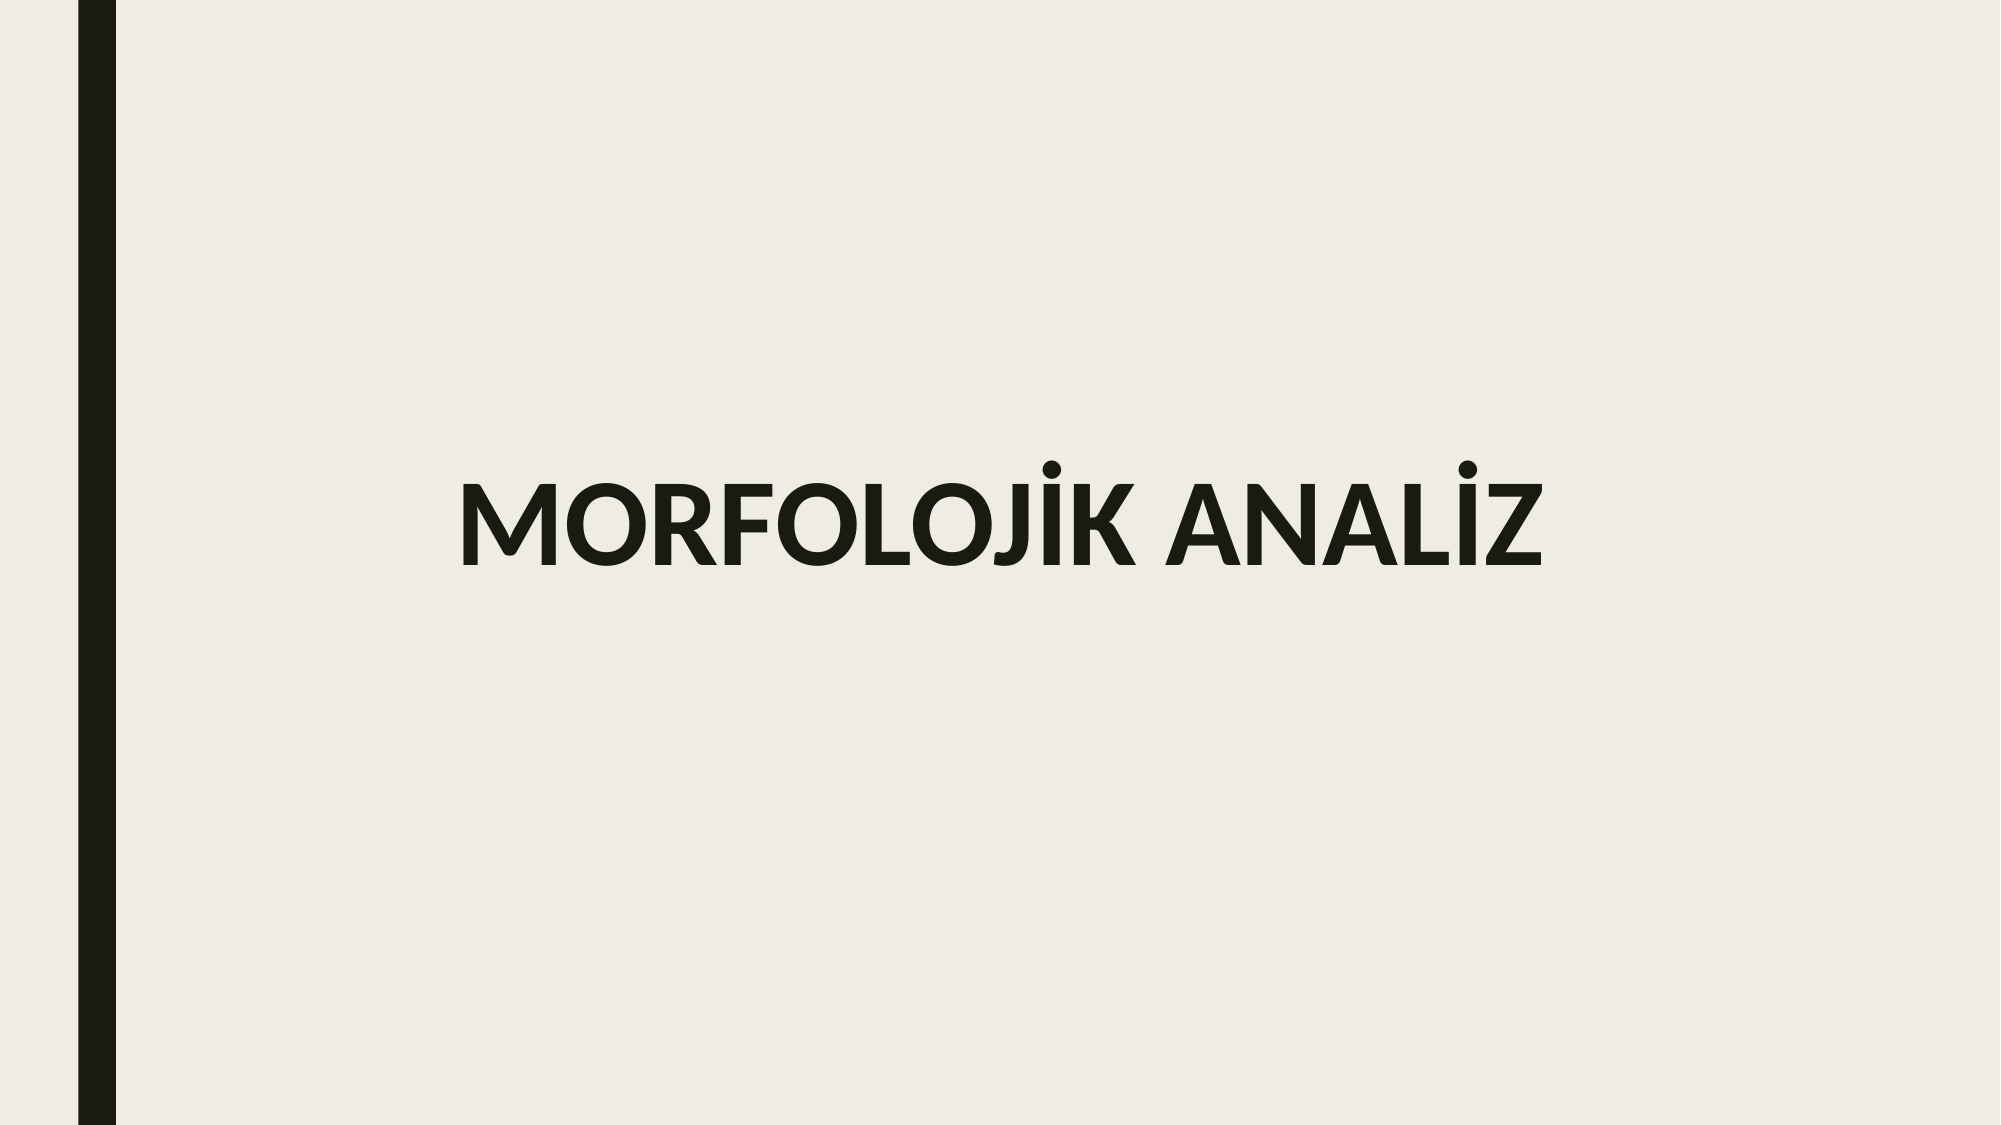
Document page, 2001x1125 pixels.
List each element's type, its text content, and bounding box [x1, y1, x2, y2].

title MORFOLOJİK ANALİZ [212, 317, 1788, 808]
